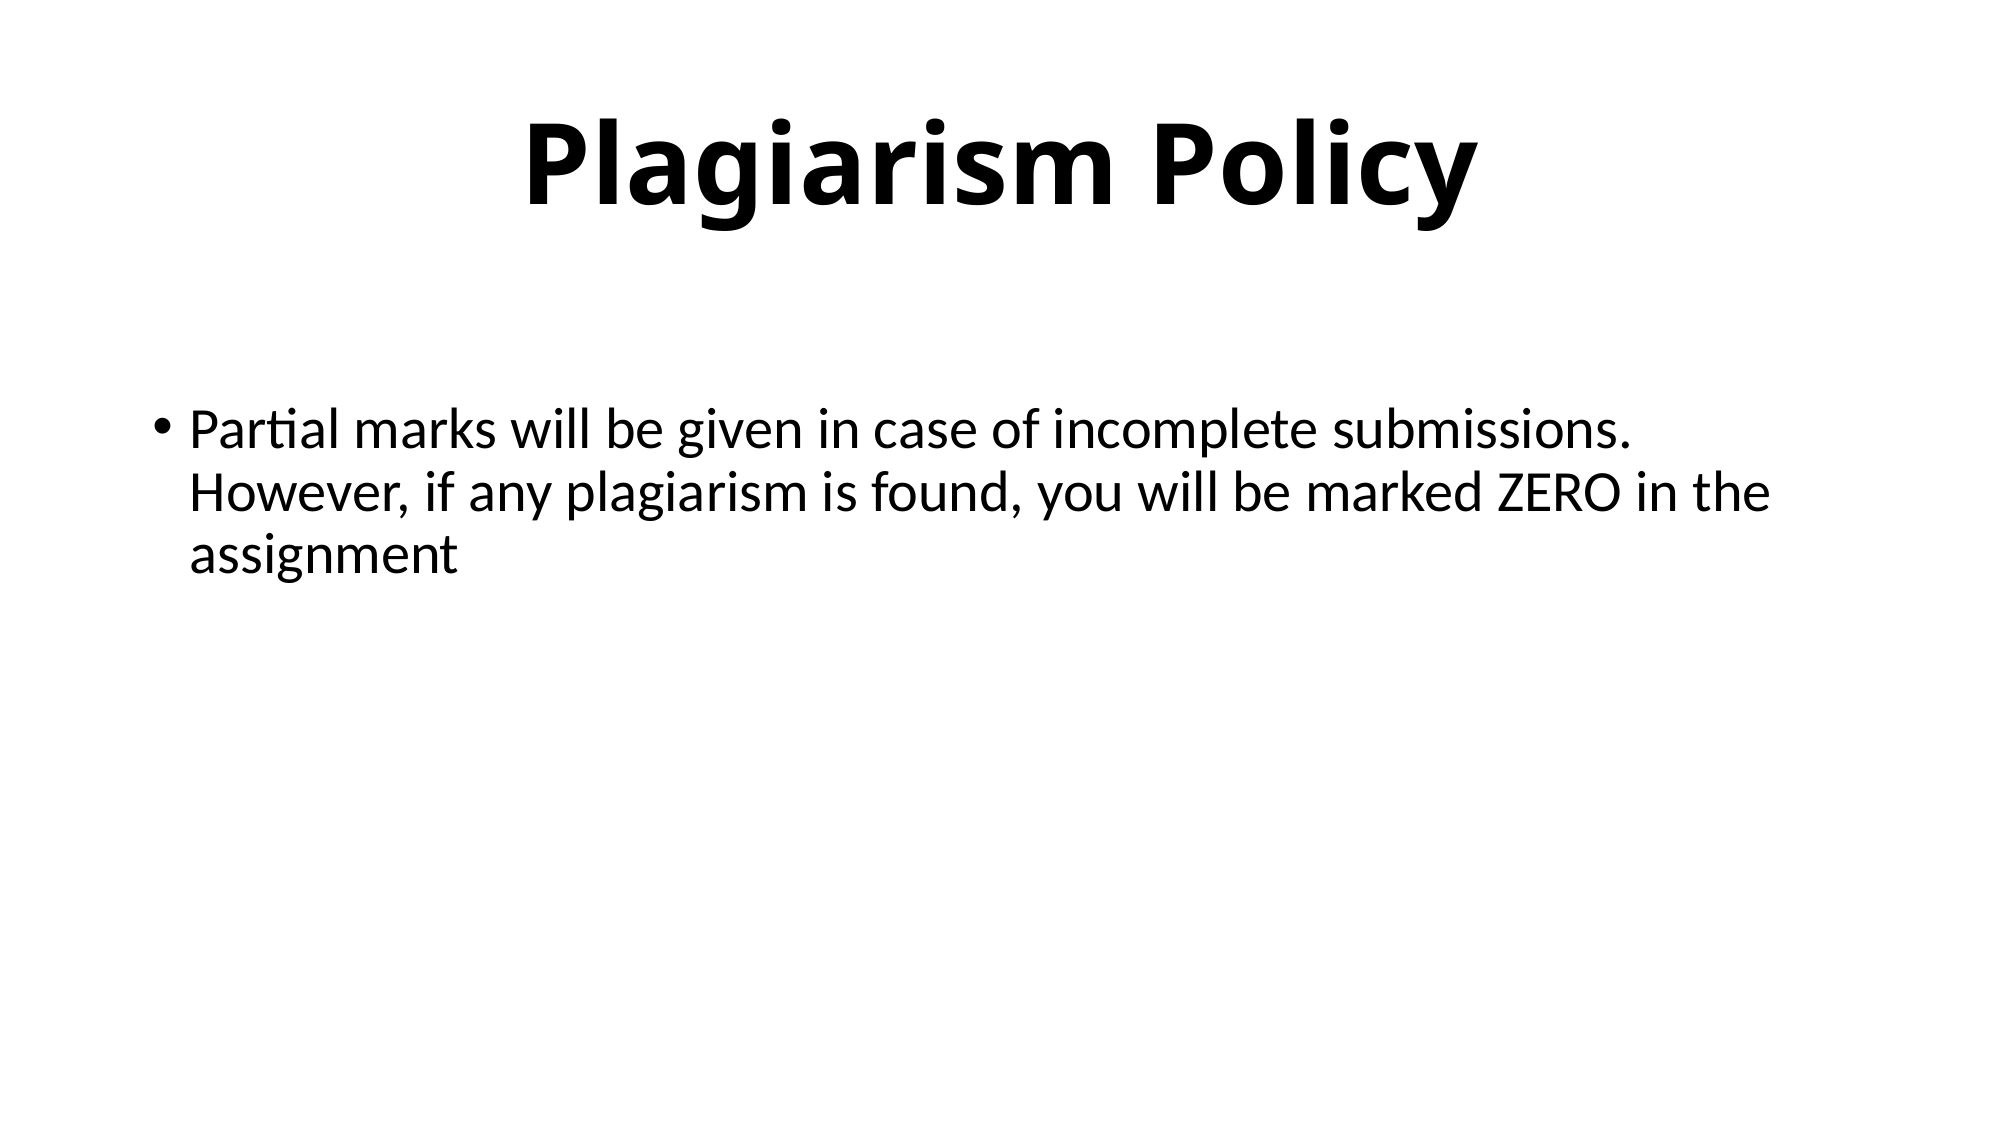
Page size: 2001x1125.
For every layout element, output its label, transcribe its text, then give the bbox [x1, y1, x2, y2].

title Plagiarism Policy [137, 59, 1863, 278]
list Partial marks will be given in case of incomplete submissions. However, if any plagiarism is found, you will be marked ZERO in the assignment [137, 299, 1863, 1014]
